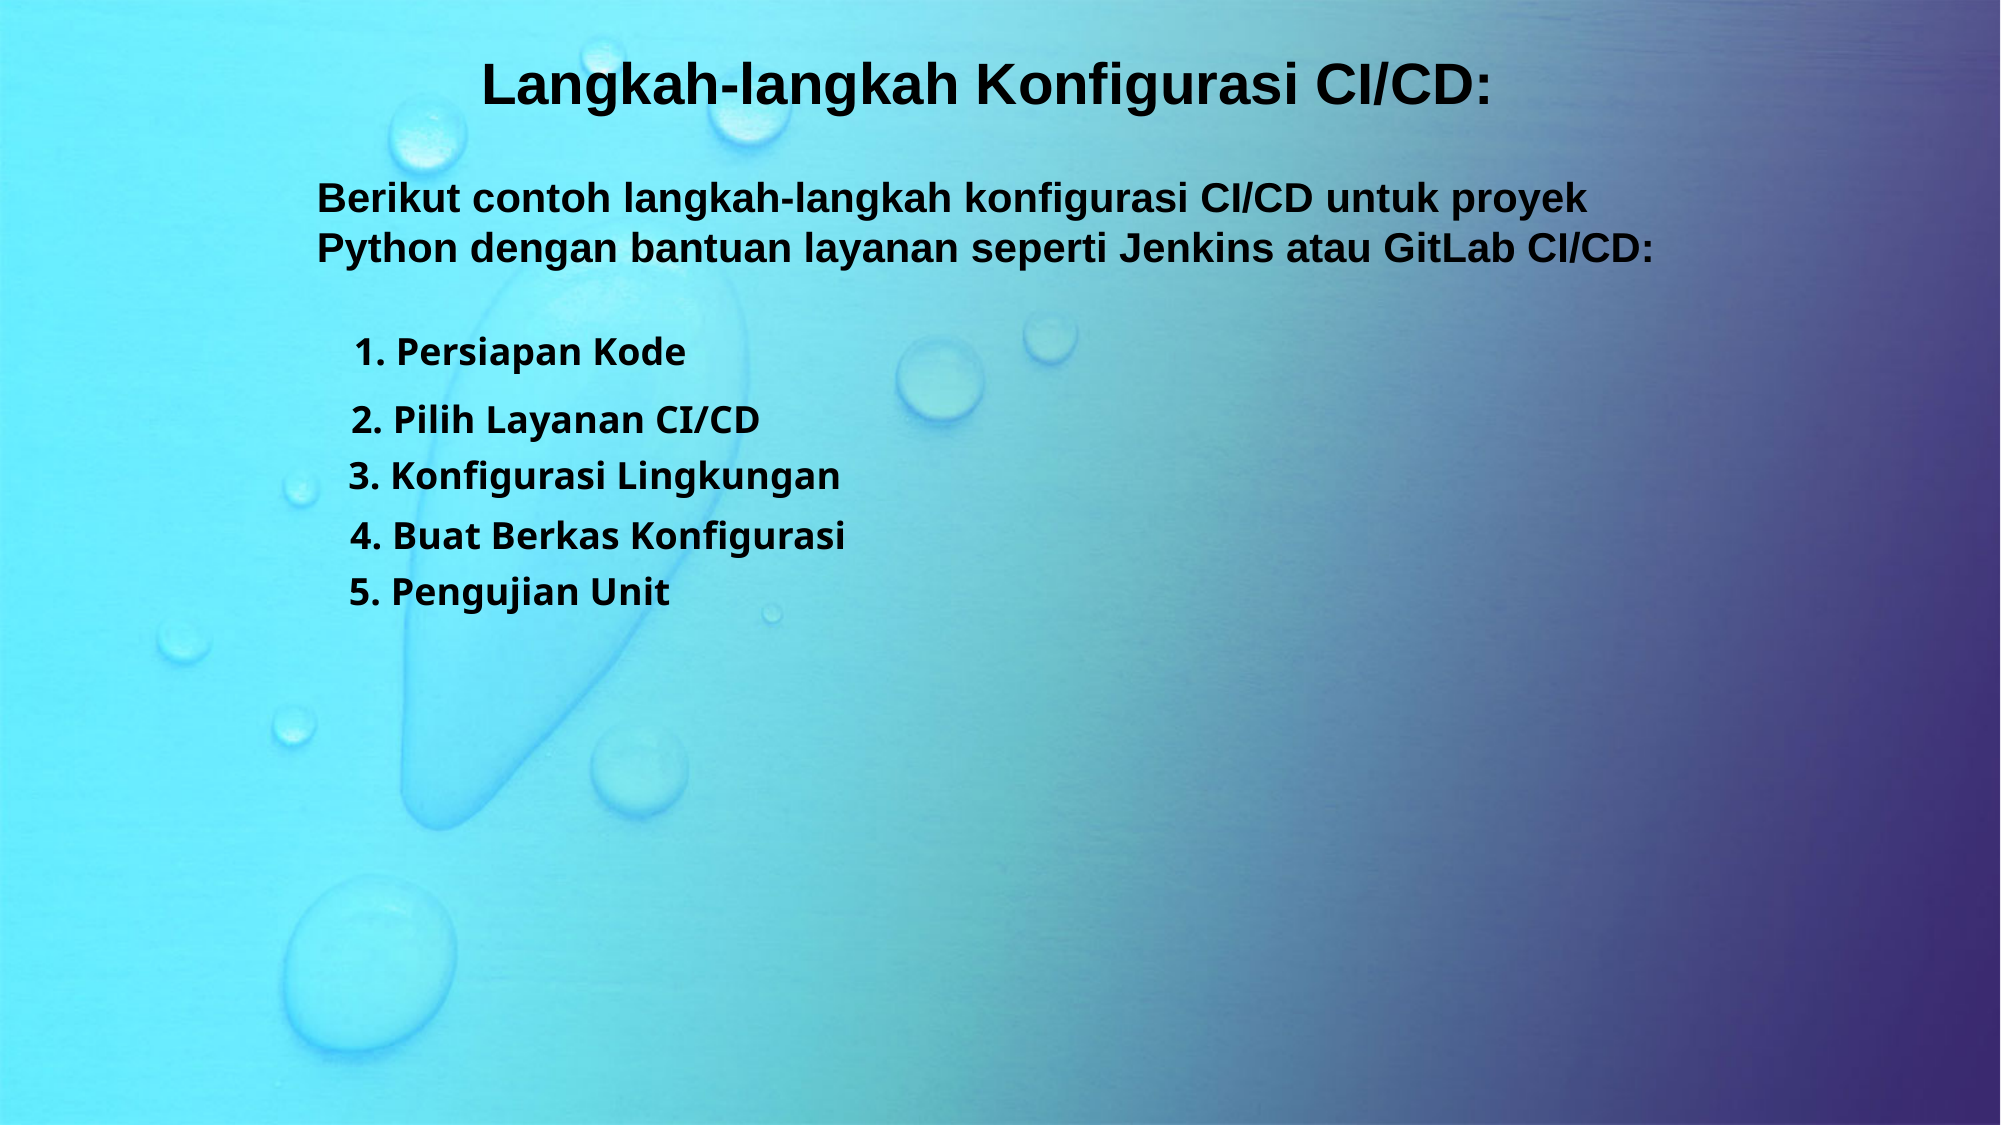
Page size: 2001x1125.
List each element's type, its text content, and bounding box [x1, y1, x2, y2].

text_box Berikut contoh langkah-langkah konfigurasi CI/CD untuk proyek Python dengan bantuan layanan seperti Jenkins atau GitLab CI/CD: [302, 163, 1686, 279]
text_box 3. Konfigurasi Lingkungan [333, 444, 857, 505]
picture [0, 0, 2001, 1125]
text_box 5. Pengujian Unit [334, 560, 686, 621]
text_box 1. Persiapan Kode [339, 321, 702, 381]
text_box 4. Buat Berkas Konfigurasi [335, 504, 862, 565]
text_box 2. Pilih Layanan CI/CD [336, 388, 777, 444]
text_box Langkah-langkah Konfigurasi CI/CD: [466, 38, 1510, 124]
